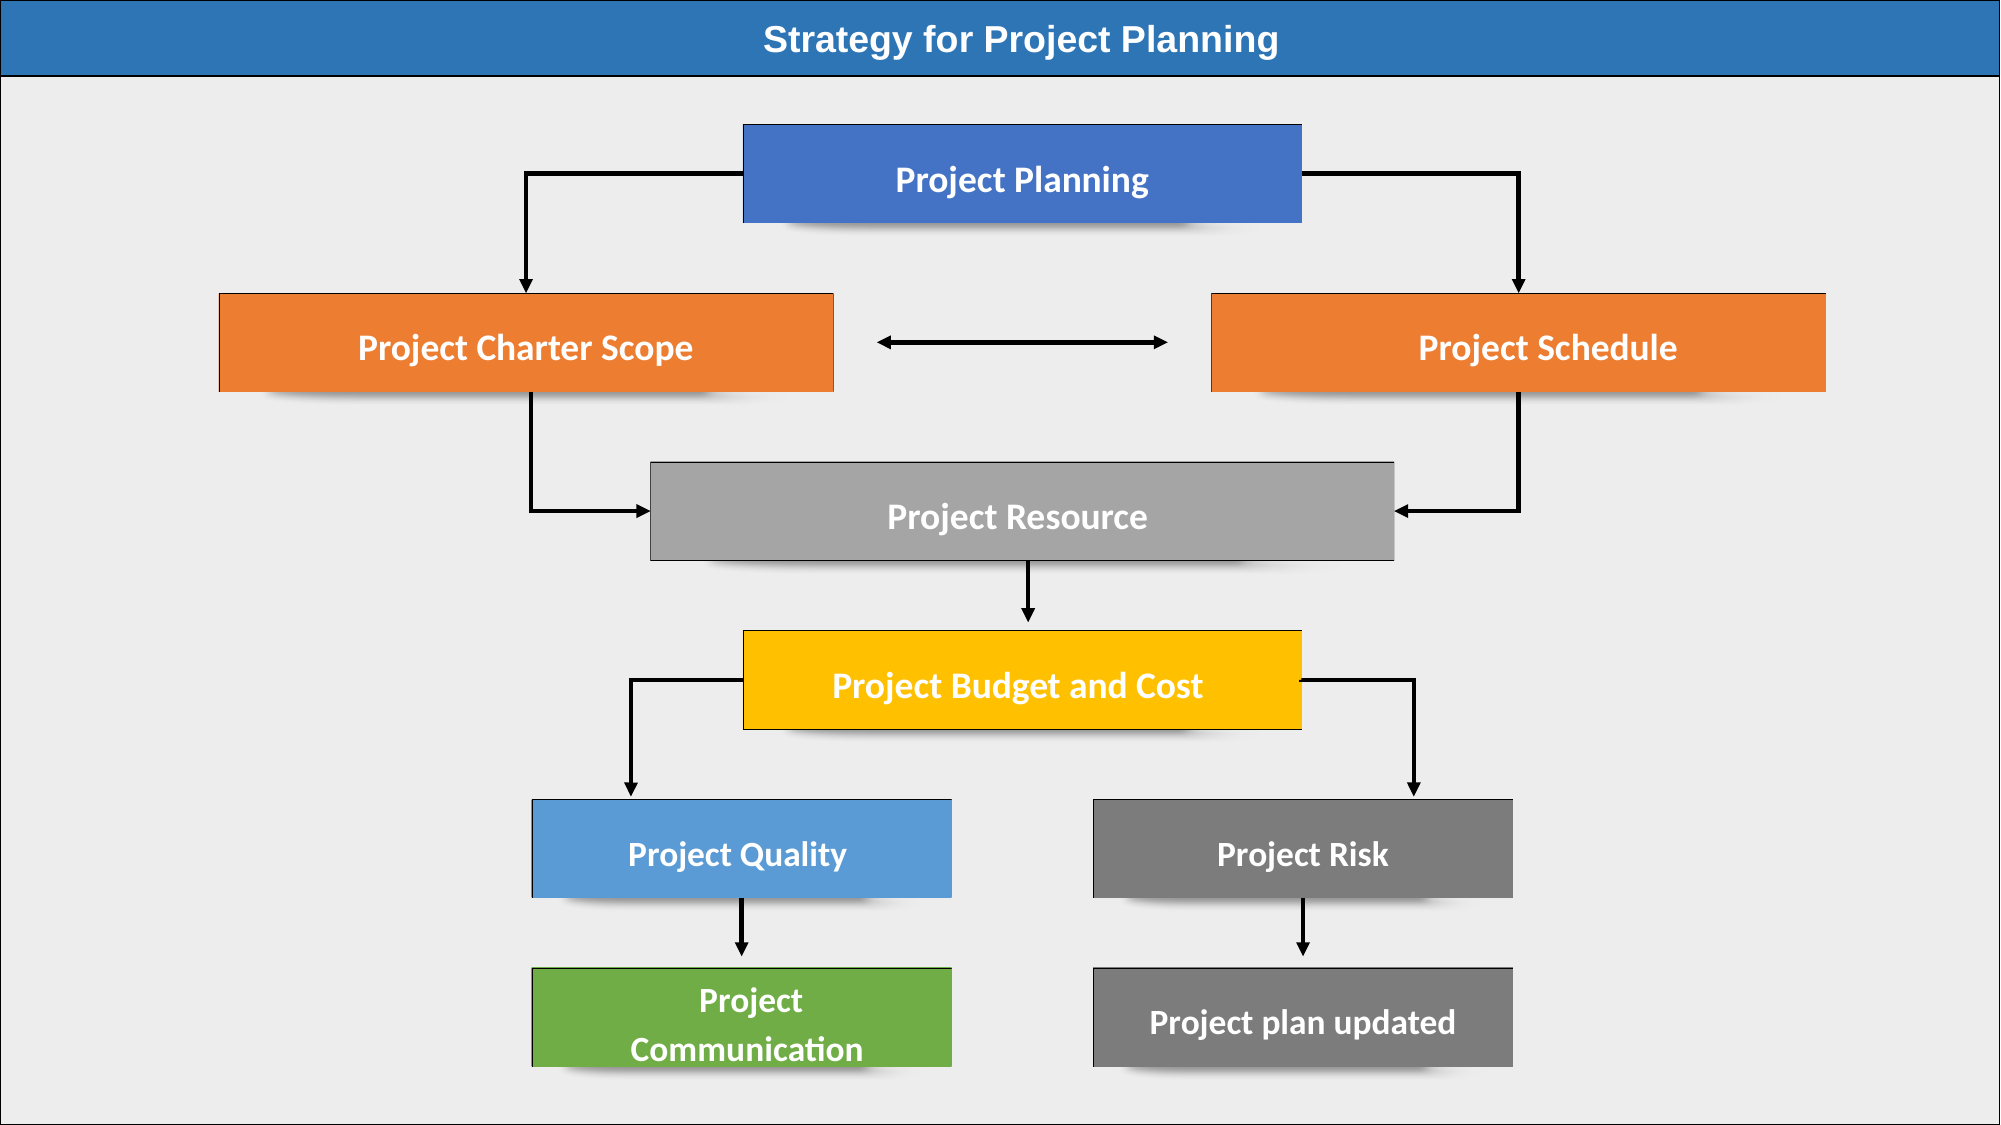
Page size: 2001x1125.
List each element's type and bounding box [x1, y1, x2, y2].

text_box [0, 77, 2000, 1125]
text_box [0, 0, 2000, 77]
text_box [218, 124, 1827, 1075]
